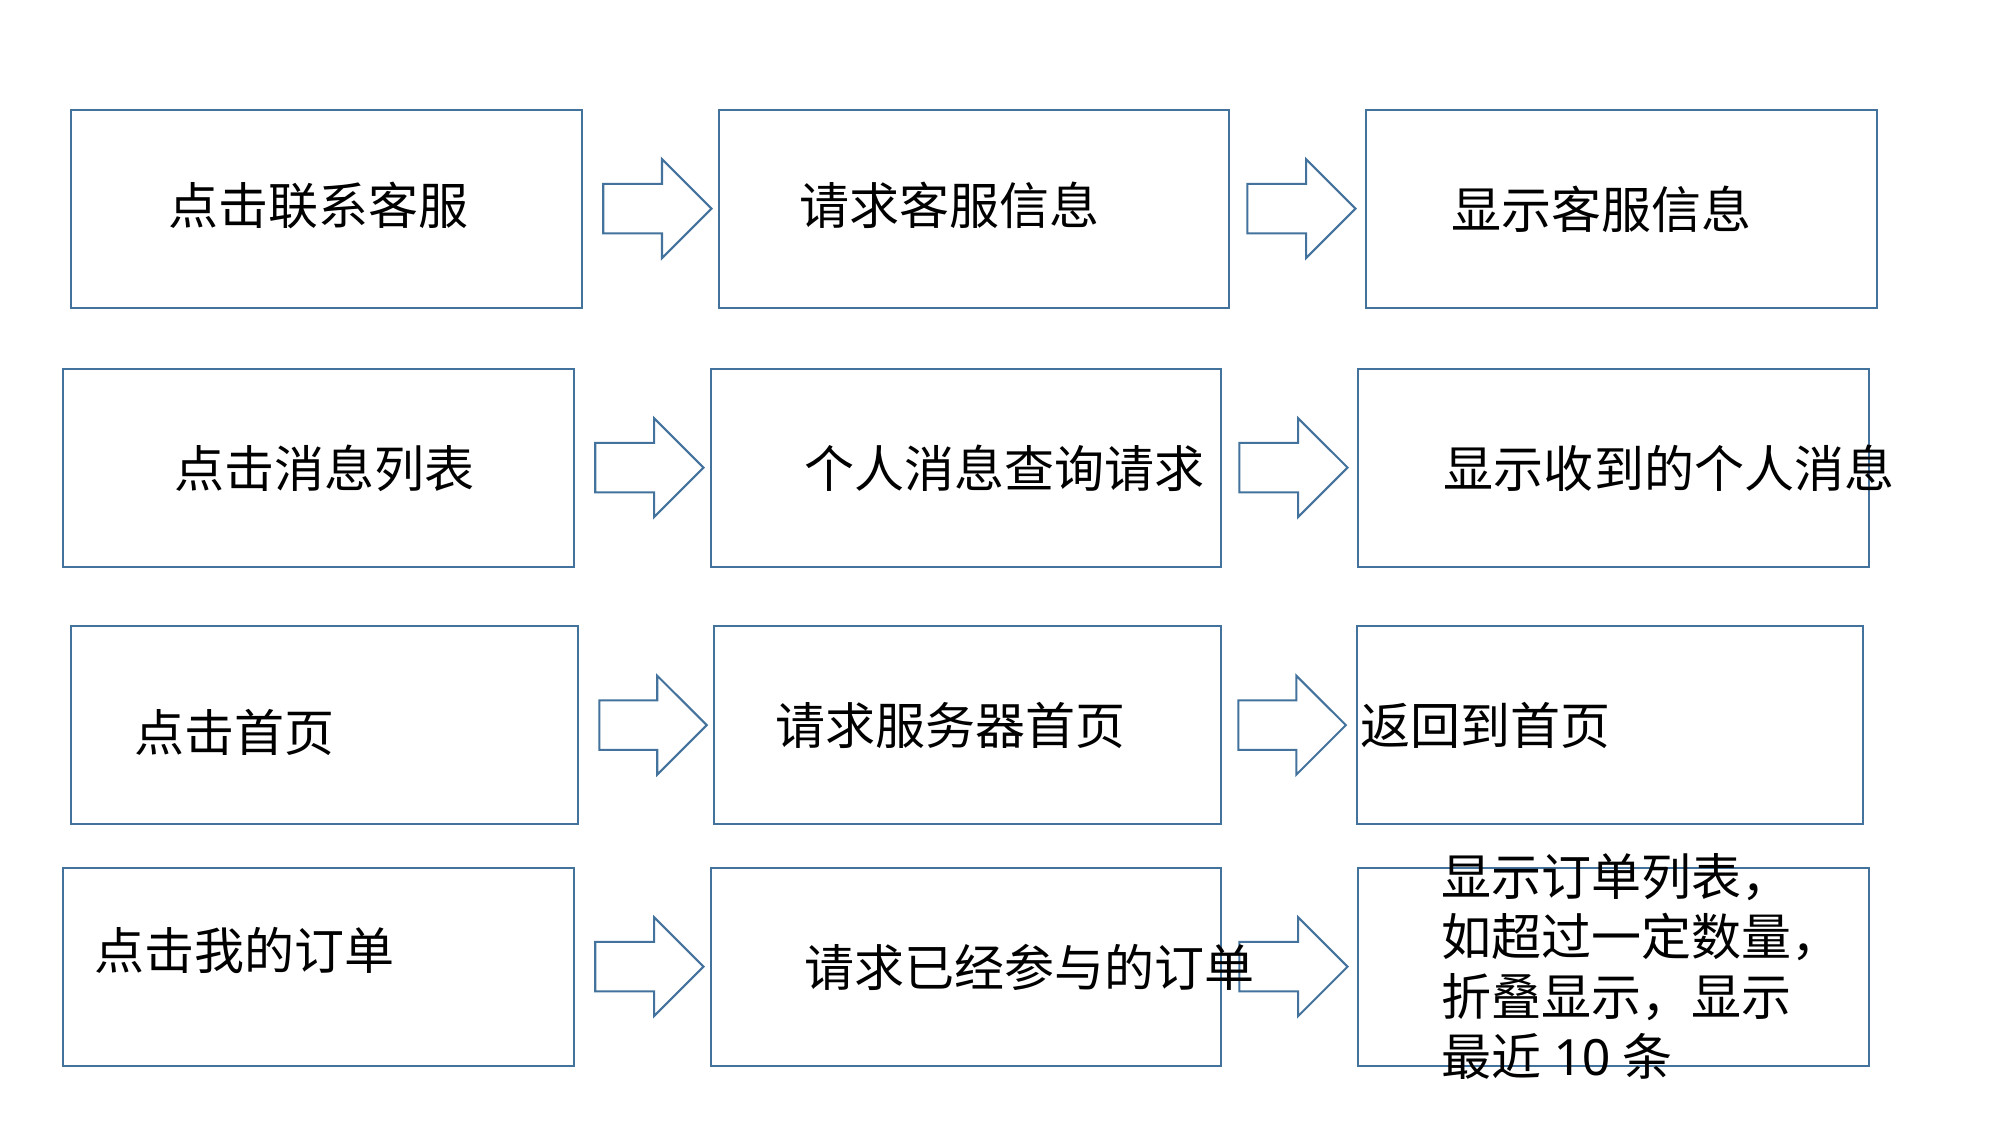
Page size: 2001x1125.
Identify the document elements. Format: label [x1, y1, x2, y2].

text_box [71, 109, 1877, 308]
text_box [63, 837, 1869, 1096]
text_box [71, 626, 1929, 825]
text_box [63, 368, 1912, 567]
